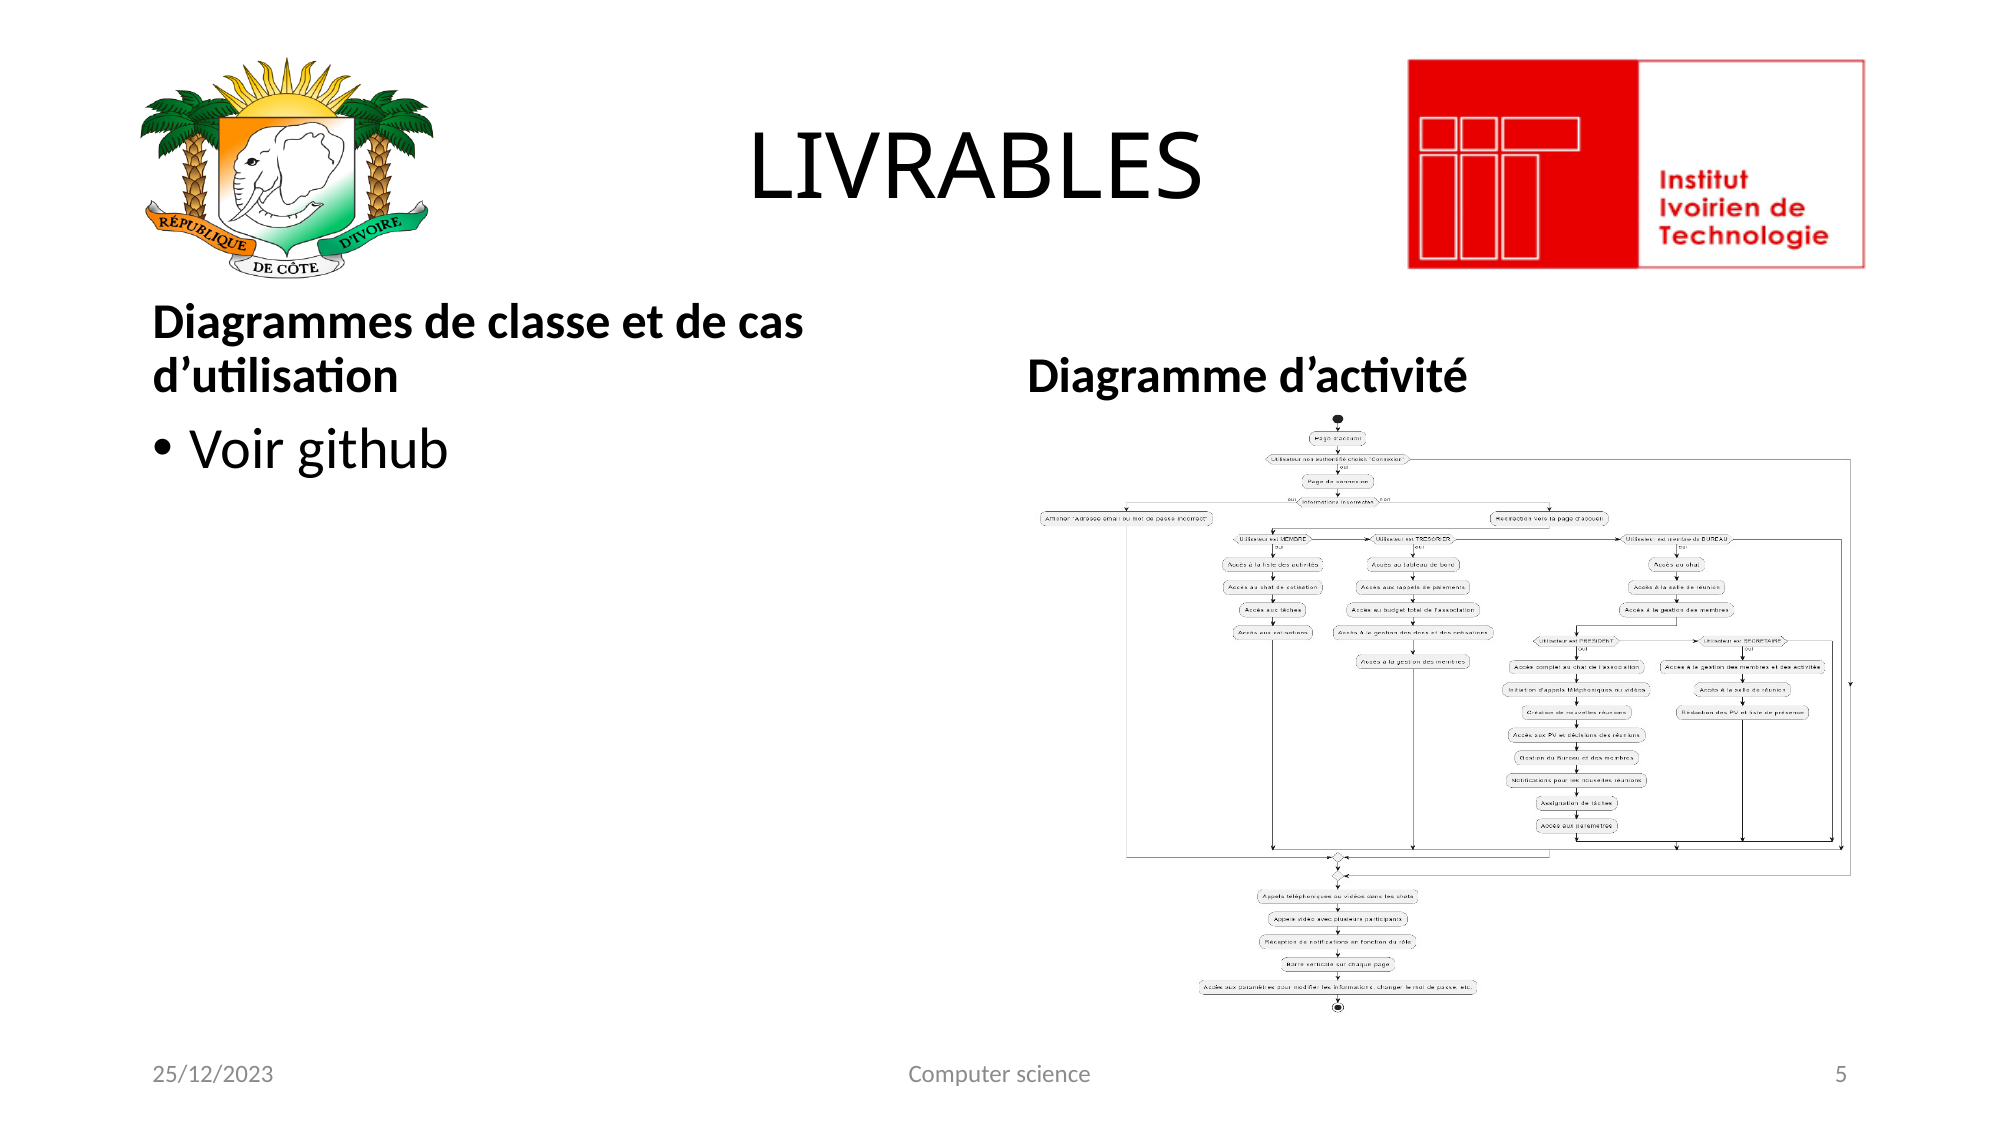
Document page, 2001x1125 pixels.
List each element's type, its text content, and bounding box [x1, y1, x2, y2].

picture [1034, 410, 1863, 1016]
text_box Voir github [137, 410, 984, 1016]
slide_number 5 [1412, 1042, 1863, 1103]
footer Computer science [662, 1042, 1338, 1103]
text_box Diagramme d’activité [1012, 275, 1863, 411]
text_box [137, 59, 1863, 278]
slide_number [137, 1042, 588, 1103]
picture [1403, 44, 1872, 285]
text_box Diagrammes de classe et de cas d’utilisation [137, 275, 984, 410]
